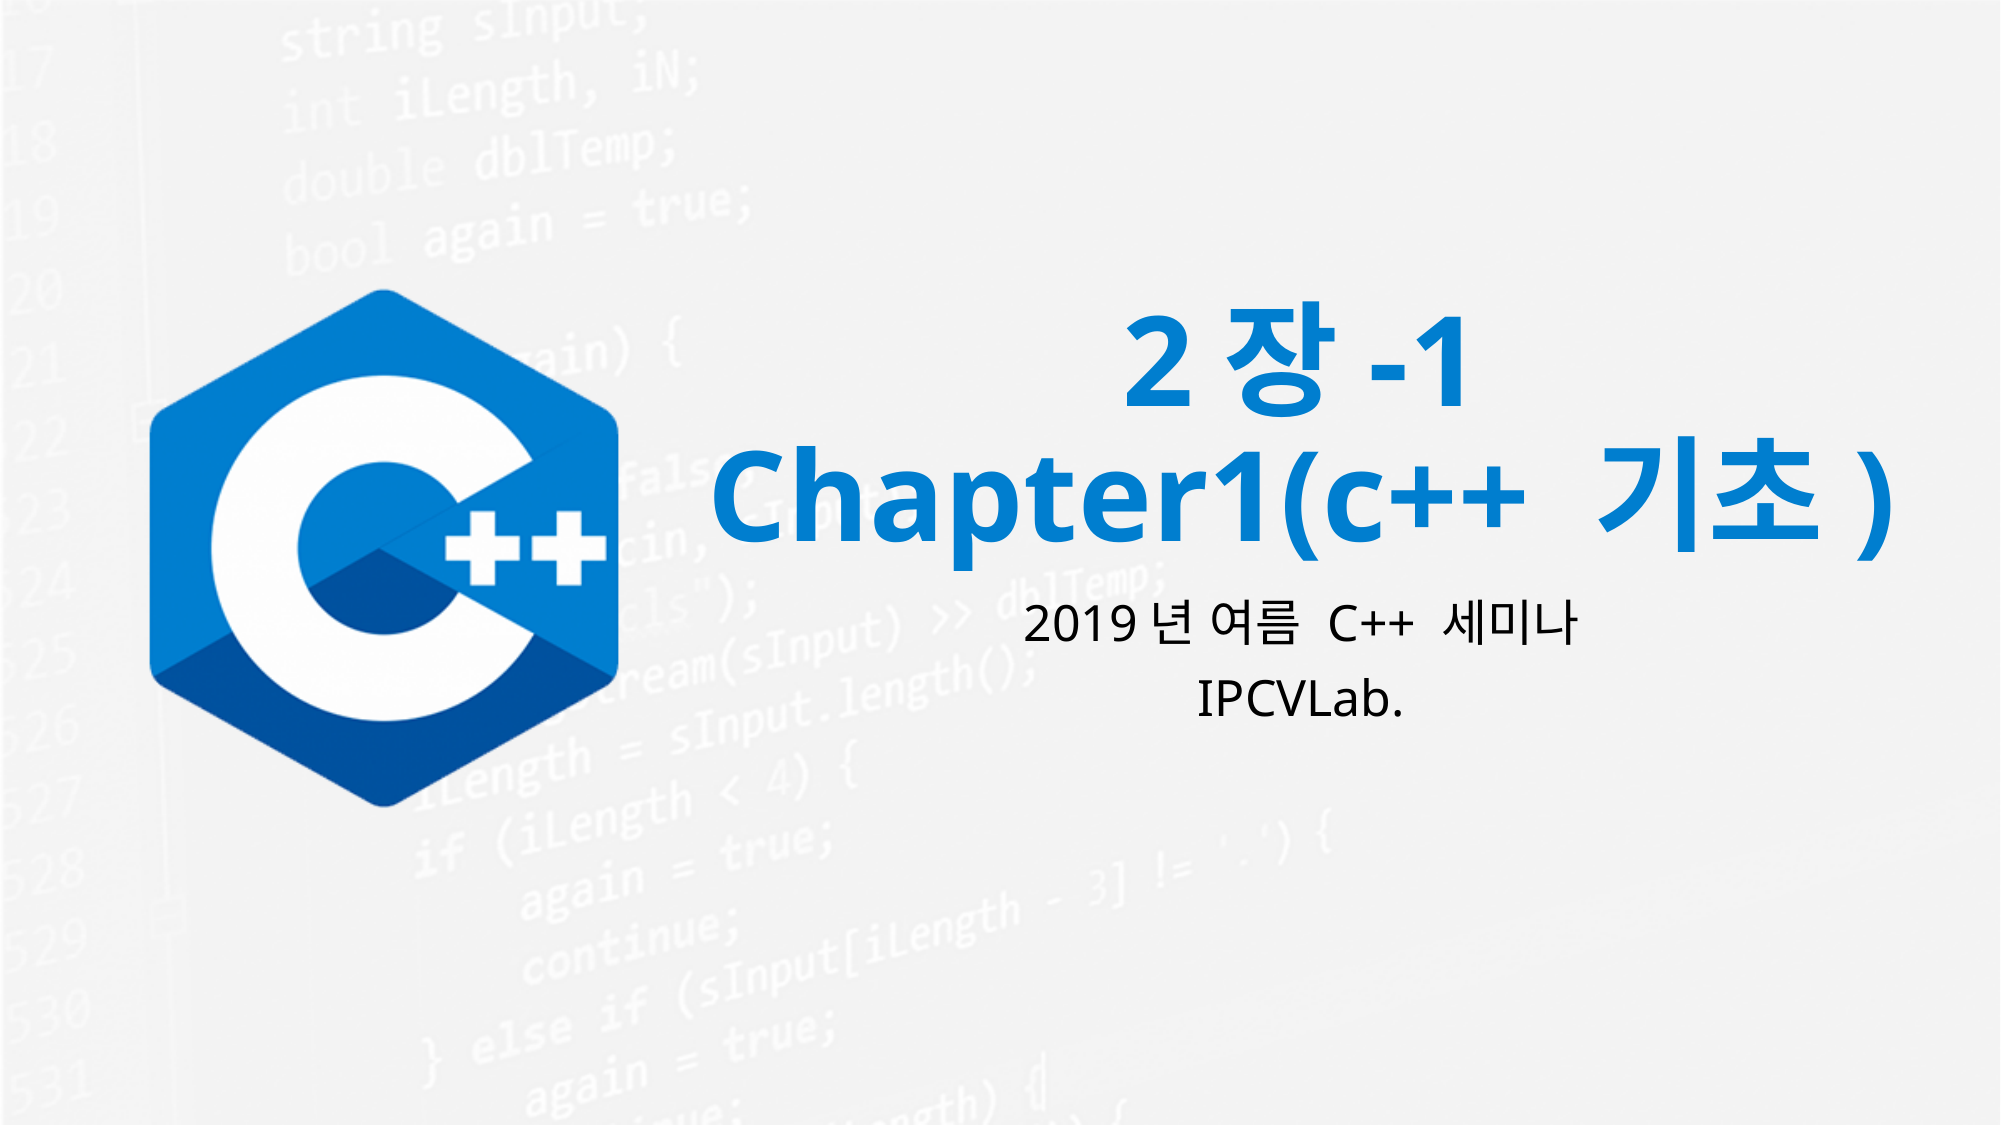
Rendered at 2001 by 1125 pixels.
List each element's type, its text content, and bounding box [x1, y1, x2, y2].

picture [0, 0, 2001, 1125]
subtitle 2019년 여름 C++ 세미나 IPCVLab. [662, 590, 1941, 863]
title 2장-1 Chapter1(c++ 기초) [662, 184, 1941, 576]
